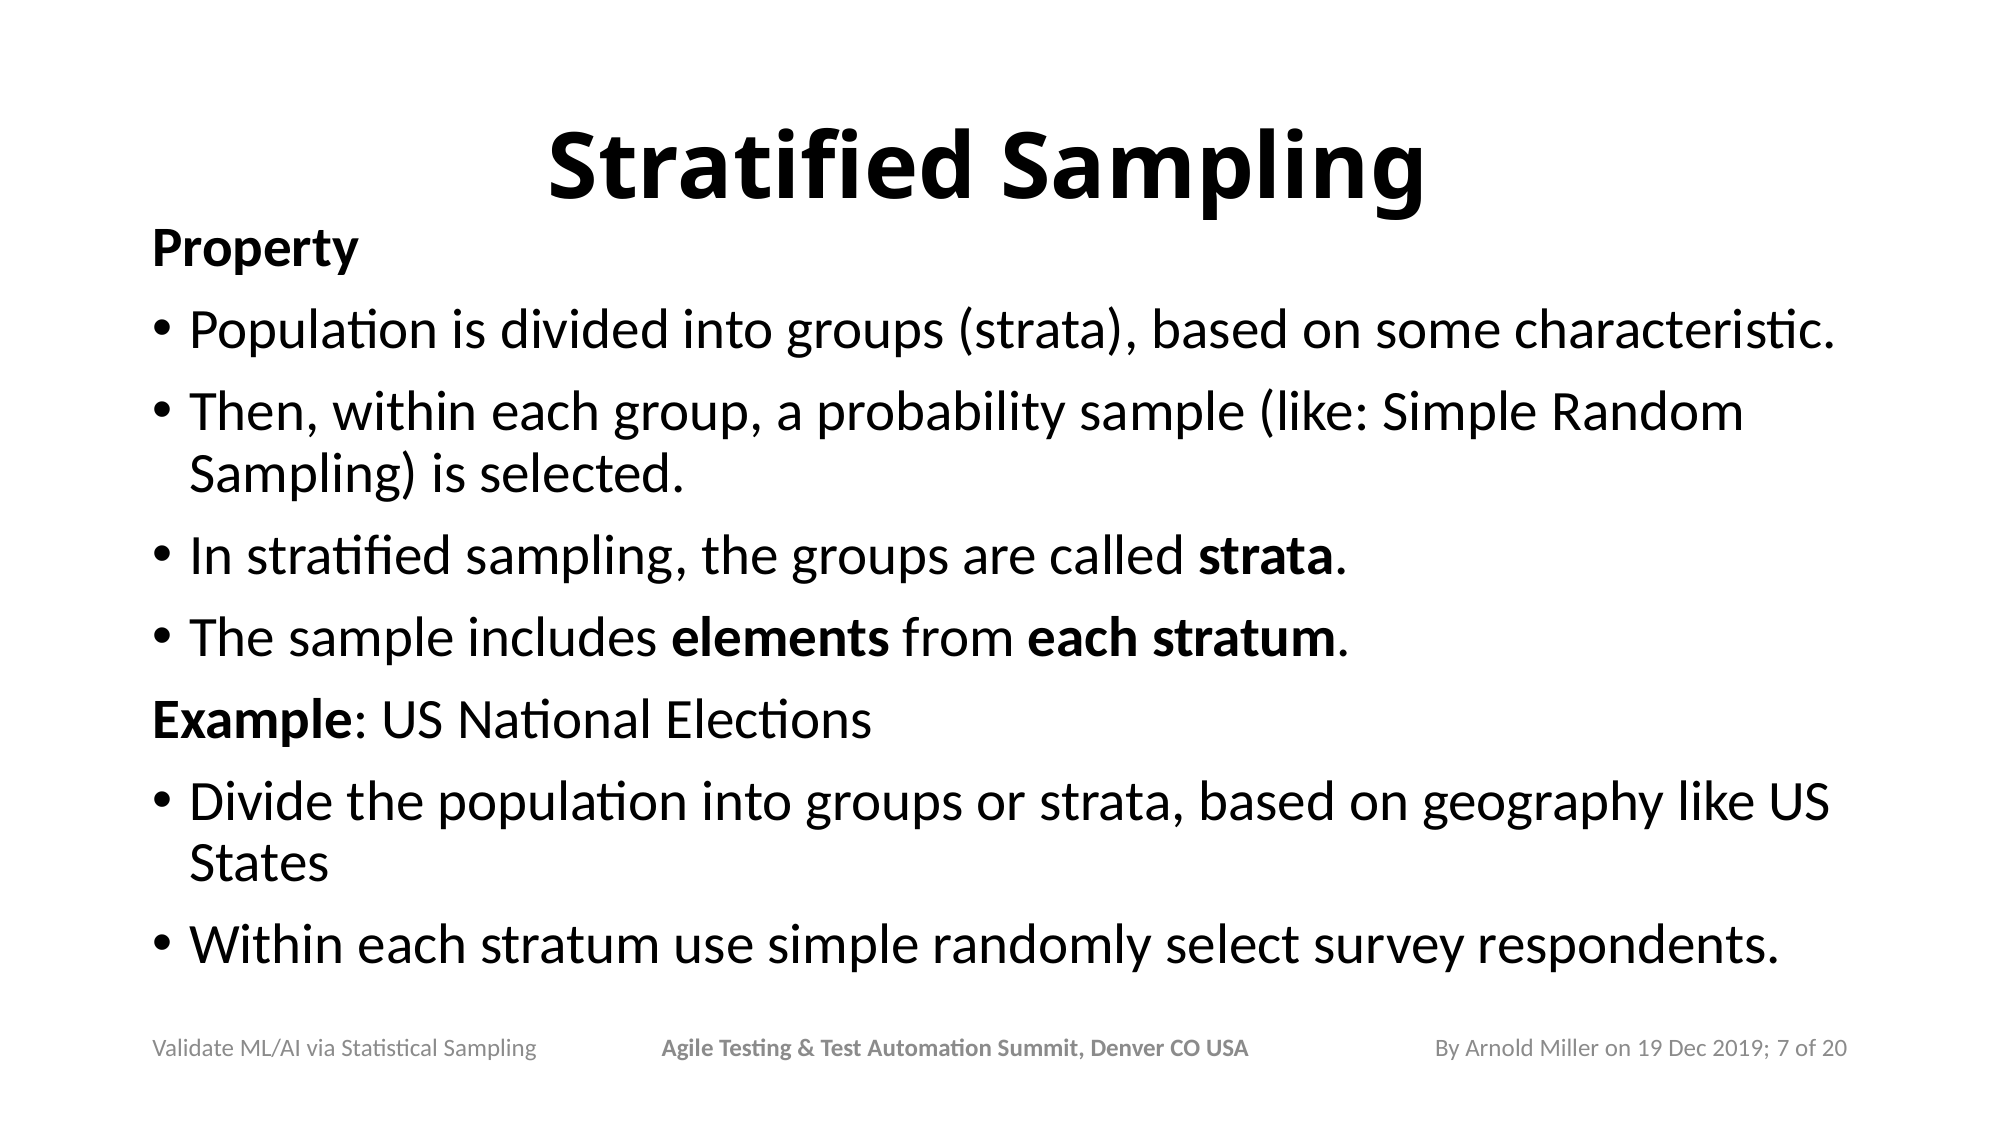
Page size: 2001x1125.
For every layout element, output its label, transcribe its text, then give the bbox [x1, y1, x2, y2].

list Property Population is divided into groups (strata), based on some characteristic. Then, within each group, a probability sample (like: Simple Random Sampling) is selected. In stratified sampling, the groups are called strata. The sample includes elements from each stratum. Example: US National Elections Divide the population into groups or strata, based on geography like US States Within each stratum use simple randomly select survey respondents. [137, 210, 1863, 1014]
footer Agile Testing & Test Automation Summit, Denver CO USA [618, 1016, 1294, 1077]
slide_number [1383, 1016, 1863, 1077]
title Stratified Sampling [137, 59, 1863, 210]
slide_number Validate ML/AI via Statistical Sampling [137, 1016, 588, 1077]
